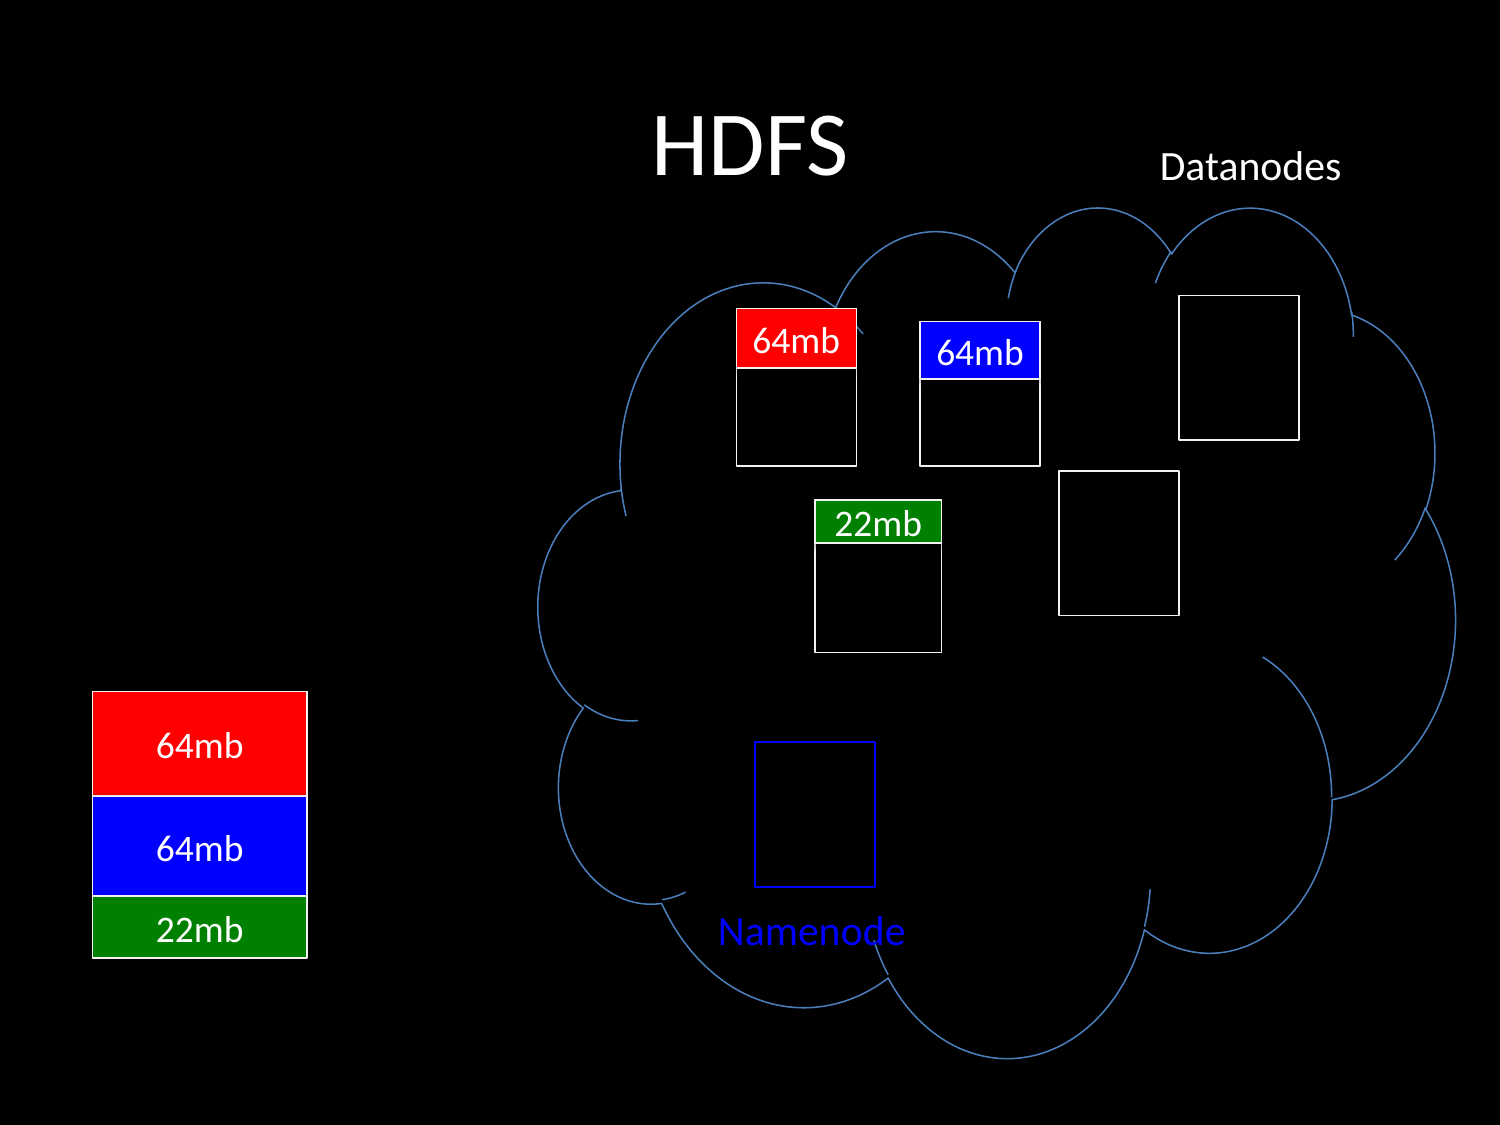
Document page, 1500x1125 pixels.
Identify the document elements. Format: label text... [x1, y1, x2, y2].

text_box [536, 207, 1457, 1060]
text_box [736, 308, 857, 467]
text_box 64mb [92, 796, 308, 895]
text_box 64mb [92, 691, 308, 795]
text_box Datanodes [1145, 131, 1383, 196]
title HDFS [75, 45, 1425, 233]
text_box [1178, 295, 1300, 441]
text_box [754, 741, 876, 888]
text_box Namenode [703, 896, 927, 961]
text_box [919, 321, 1041, 467]
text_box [814, 499, 942, 653]
text_box 22mb [92, 895, 308, 959]
text_box [1058, 470, 1180, 616]
